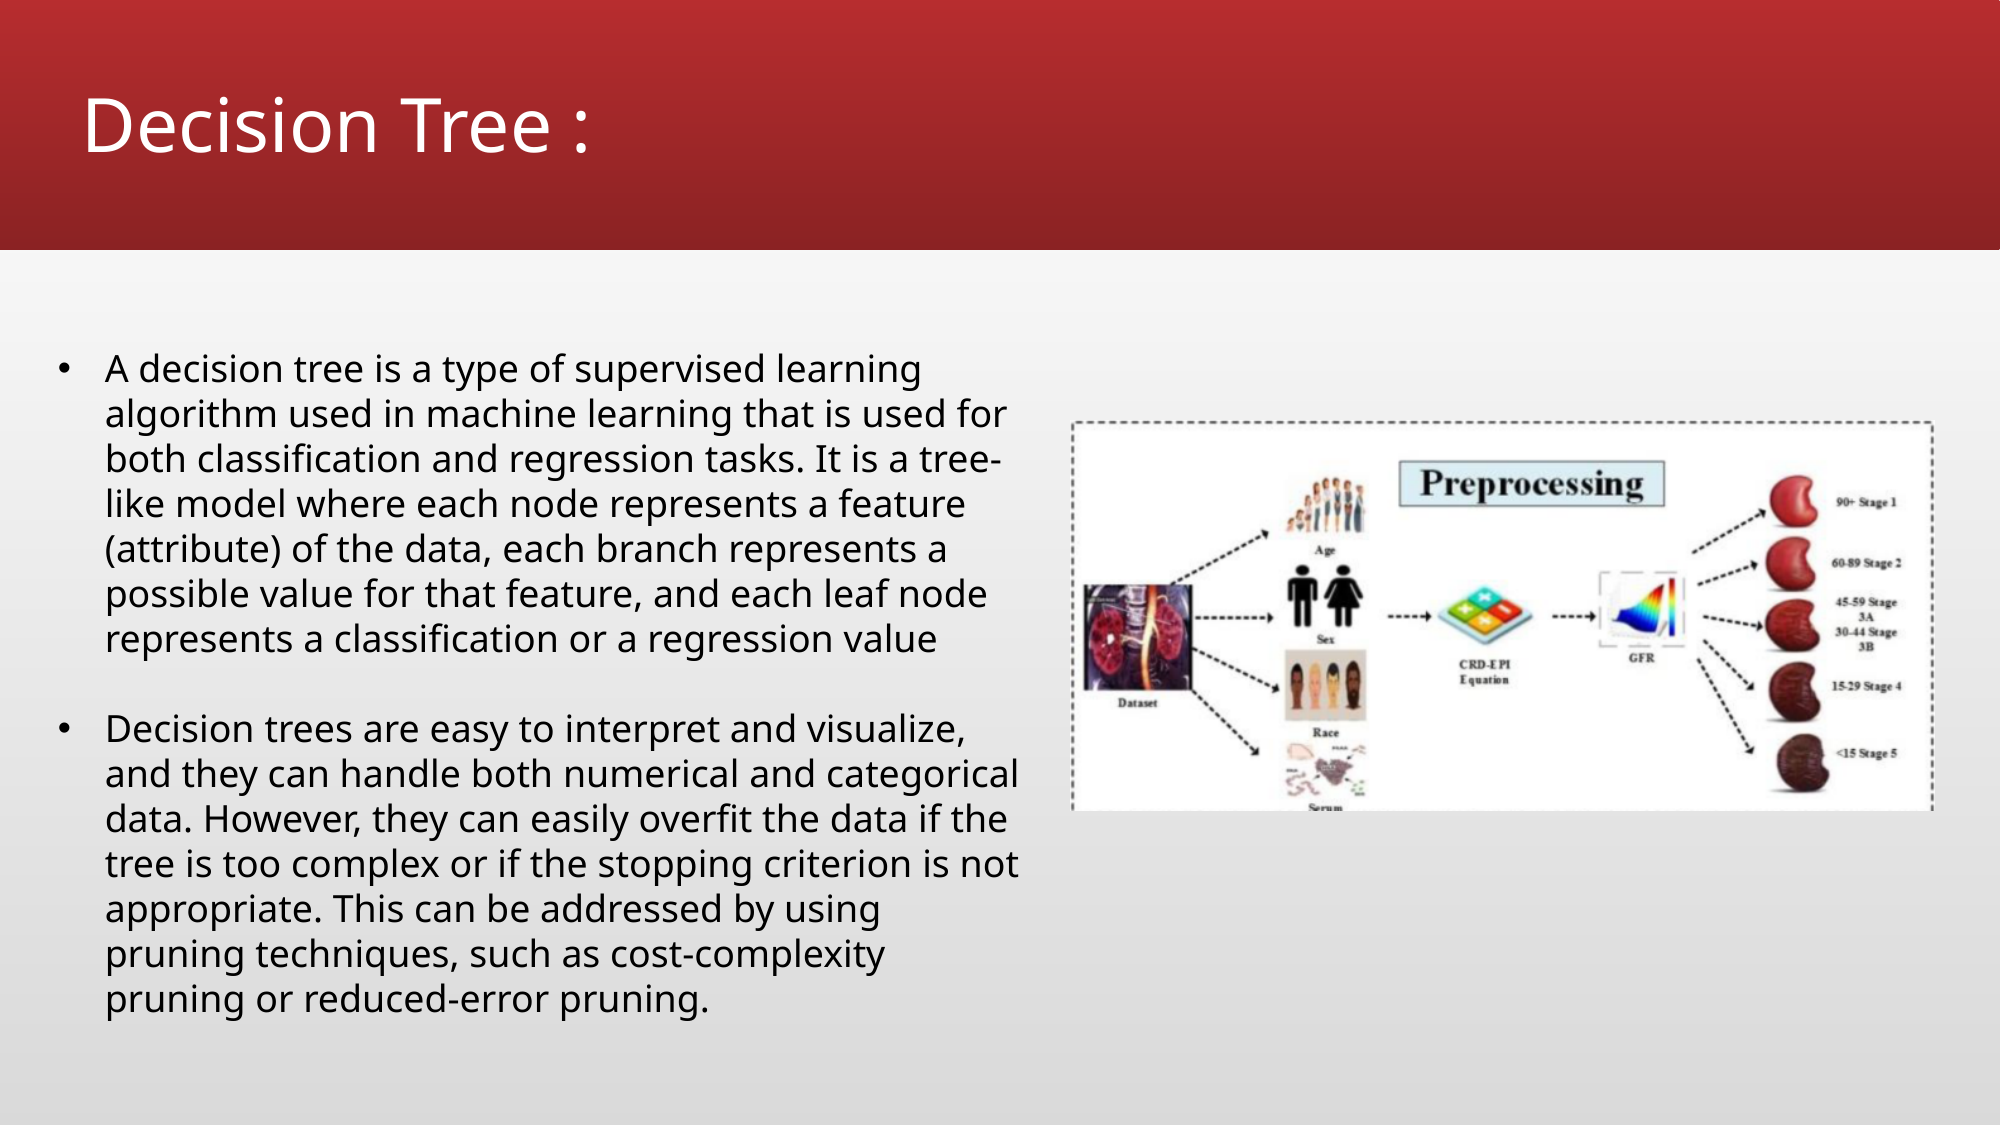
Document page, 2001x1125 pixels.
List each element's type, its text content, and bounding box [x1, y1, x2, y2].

text_box A decision tree is a type of supervised learning algorithm used in machine learning that is used for both classification and regression tasks. It is a tree-like model where each node represents a feature (attribute) of the data, each branch represents a possible value for that feature, and each leaf node represents a classification or a regression value Decision trees are easy to interpret and visualize, and they can handle both numerical and categorical data. However, they can easily overfit the data if the tree is too complex or if the stopping criterion is not appropriate. This can be addressed by using pruning techniques, such as cost-complexity pruning or reduced-error pruning. [43, 338, 1043, 1028]
title Decision Tree : [66, 19, 1717, 237]
picture [1070, 420, 1935, 811]
